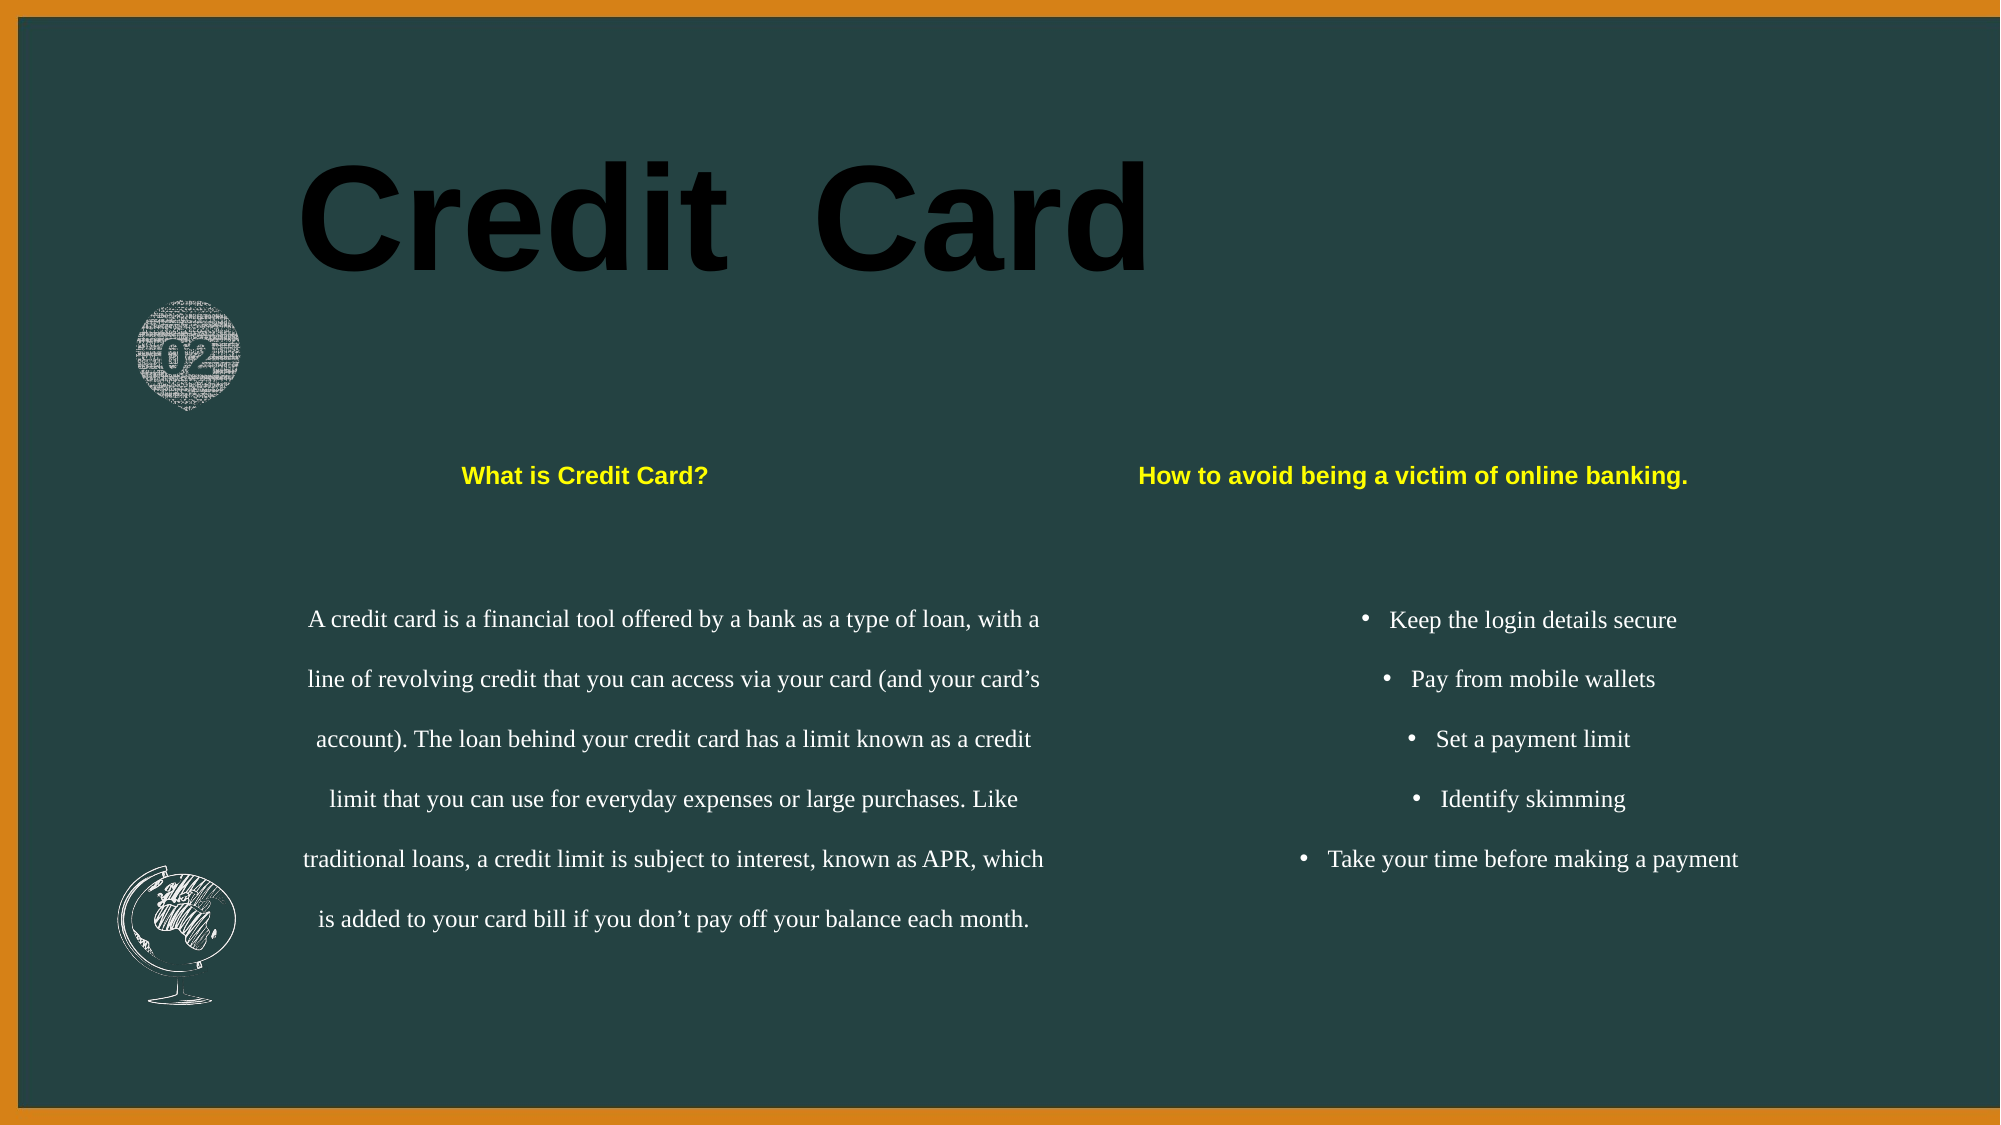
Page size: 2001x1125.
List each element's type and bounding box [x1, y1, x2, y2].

text_box [135, 299, 241, 413]
text_box [0, 0, 2000, 1125]
picture [117, 864, 236, 1005]
